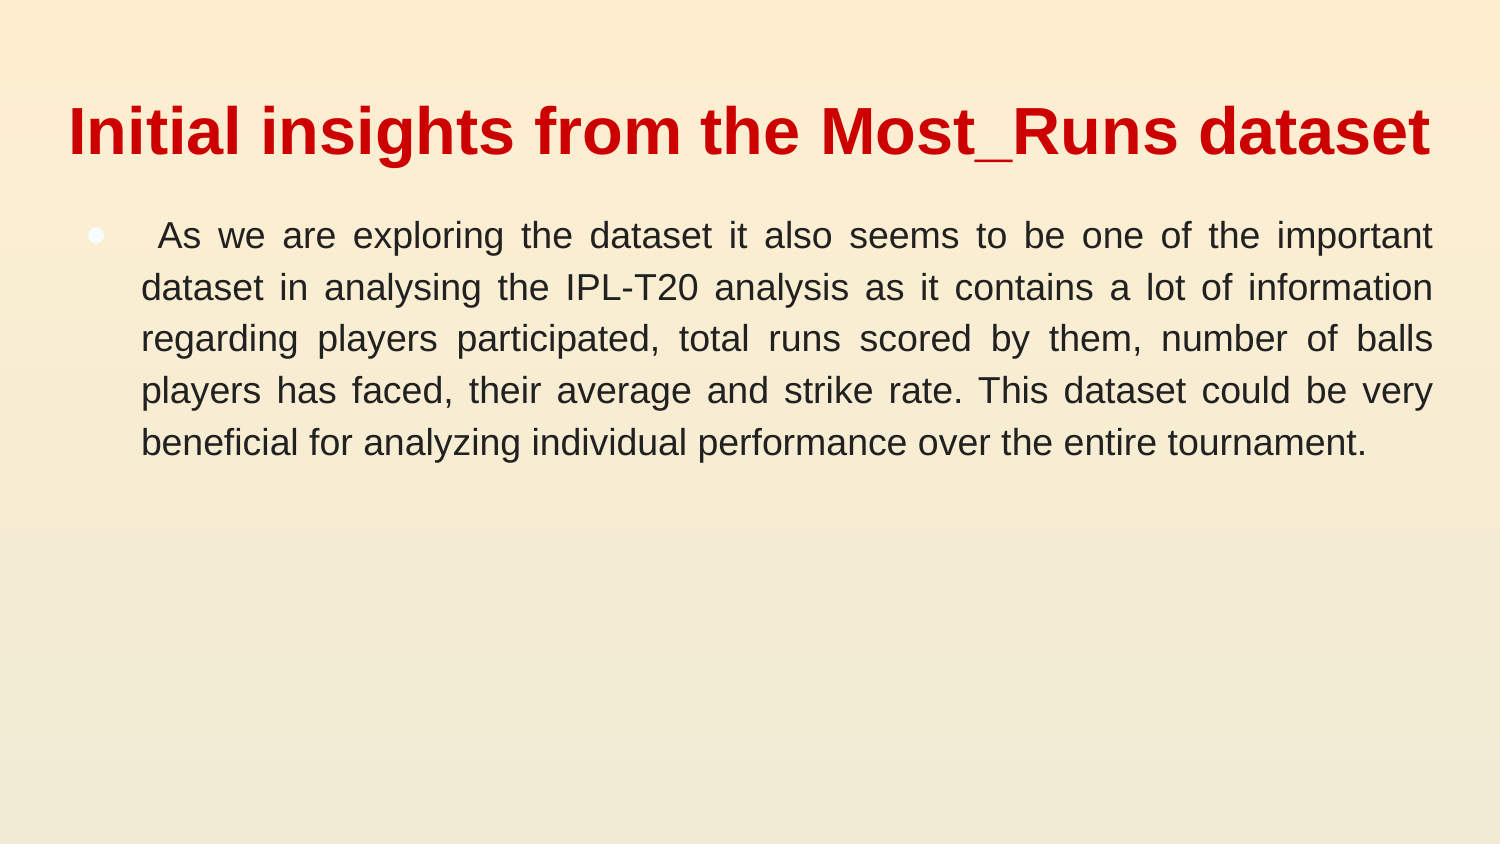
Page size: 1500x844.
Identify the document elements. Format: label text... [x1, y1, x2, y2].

list As we are exploring the dataset it also seems to be one of the important dataset in analysing the IPL-T20 analysis as it contains a lot of information regarding players participated, total runs scored by them, number of balls players has faced, their average and strike rate. This dataset could be very beneficial for analyzing individual performance over the entire tournament. [51, 189, 1449, 750]
title Initial insights from the Most_Runs dataset [51, 72, 1449, 167]
